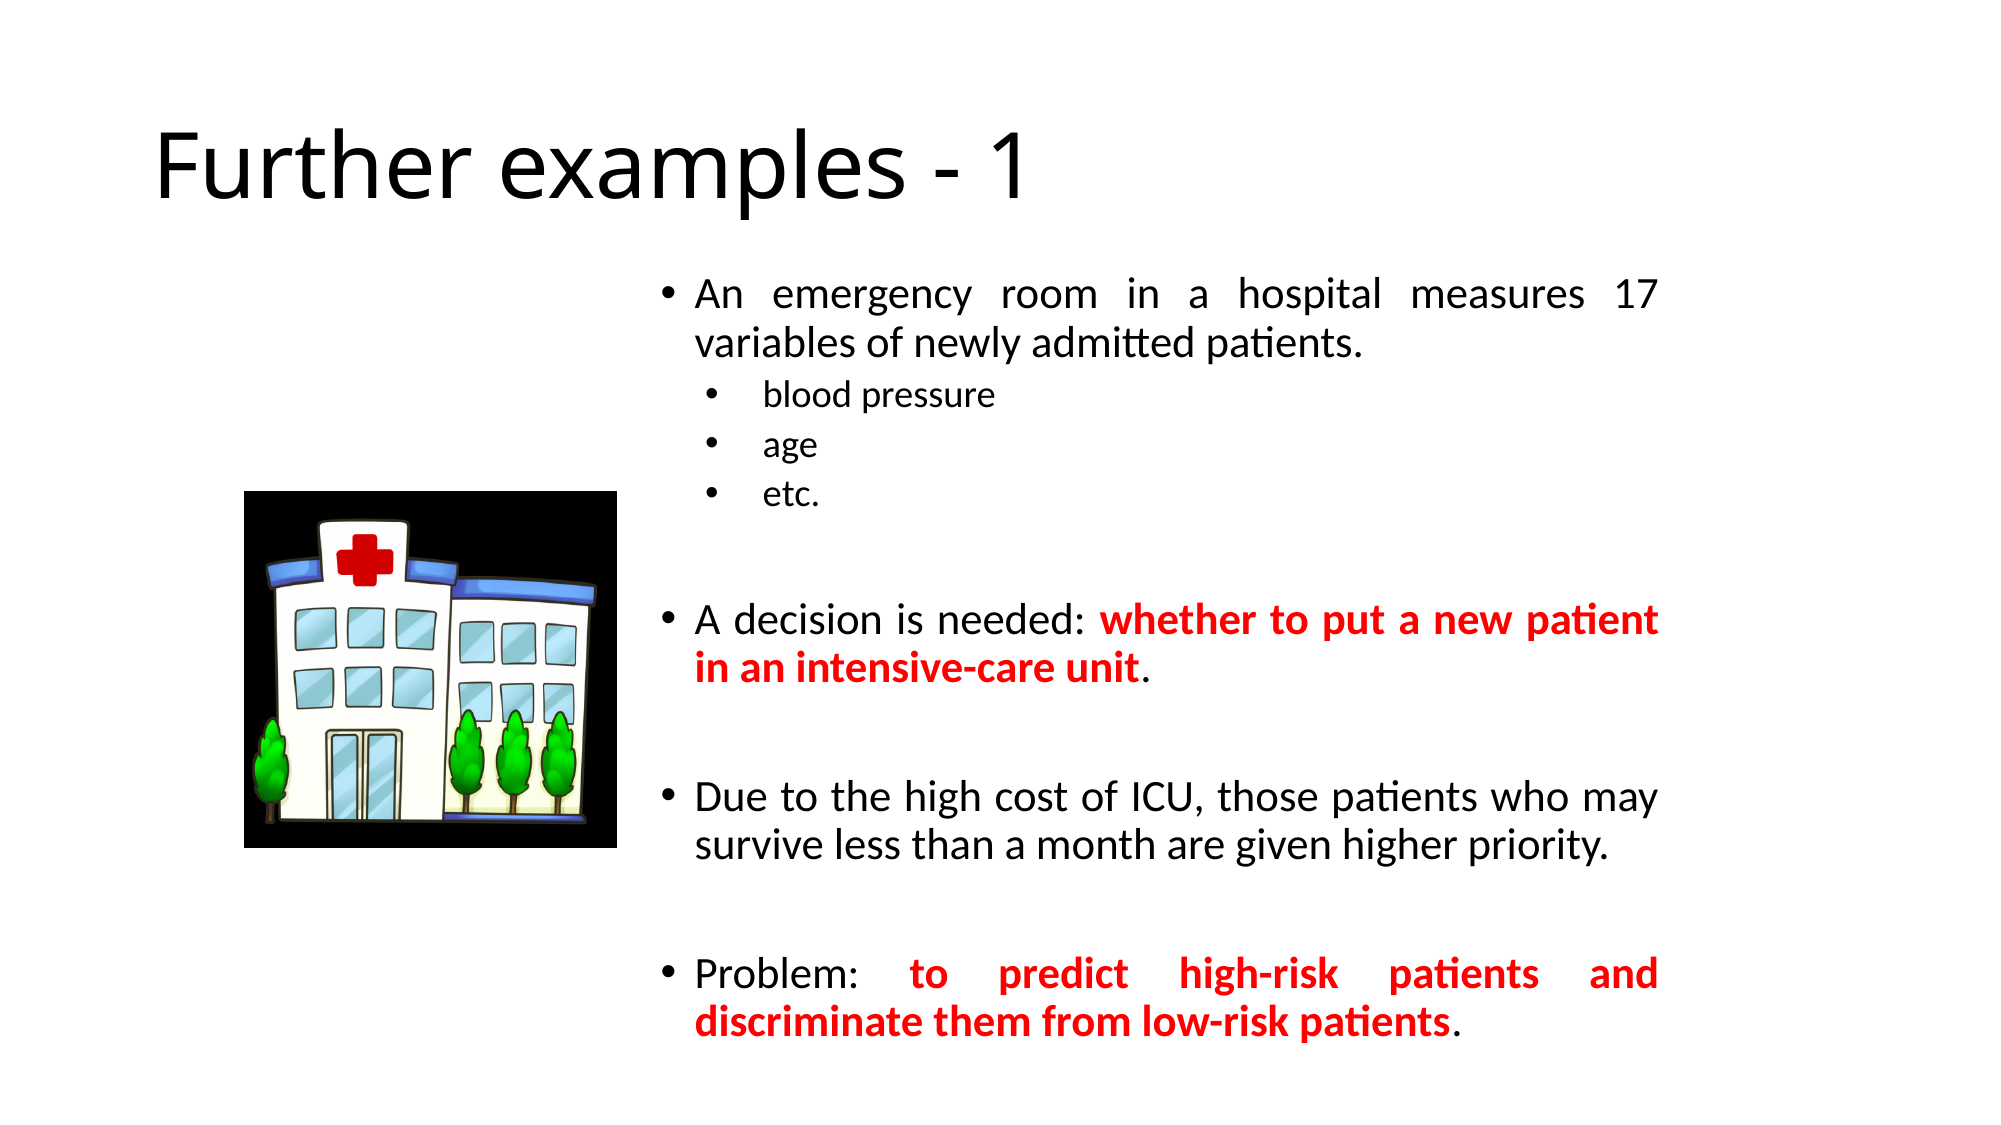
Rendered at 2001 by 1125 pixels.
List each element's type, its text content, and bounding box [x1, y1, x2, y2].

list An emergency room in a hospital measures 17 variables of newly admitted patients. blood pressure age etc. A decision is needed: whether to put a new patient in an intensive-care unit. Due to the high cost of ICU, those patients who may survive less than a month are given higher priority. Problem: to predict high-risk patients and discriminate them from low-risk patients. [645, 262, 1675, 1071]
title Further examples - 1 [137, 59, 1863, 278]
picture [244, 491, 617, 848]
